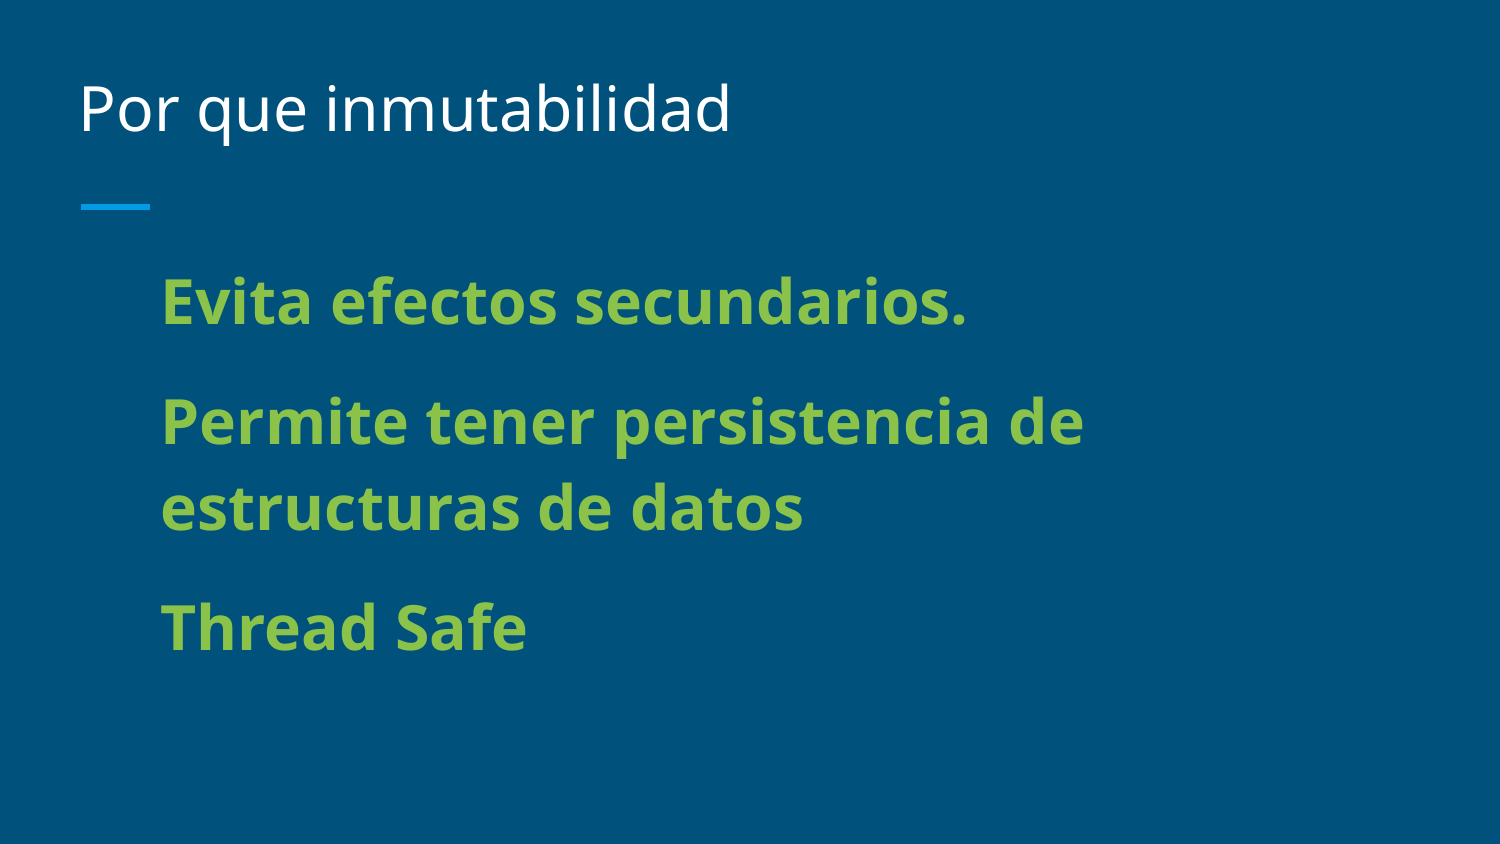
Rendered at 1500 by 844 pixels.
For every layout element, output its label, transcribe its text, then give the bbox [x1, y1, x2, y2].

list Evita efectos secundarios. Permite tener persistencia de estructuras de datos Thread Safe [145, 236, 1355, 790]
title Por que inmutabilidad [63, 46, 1437, 160]
